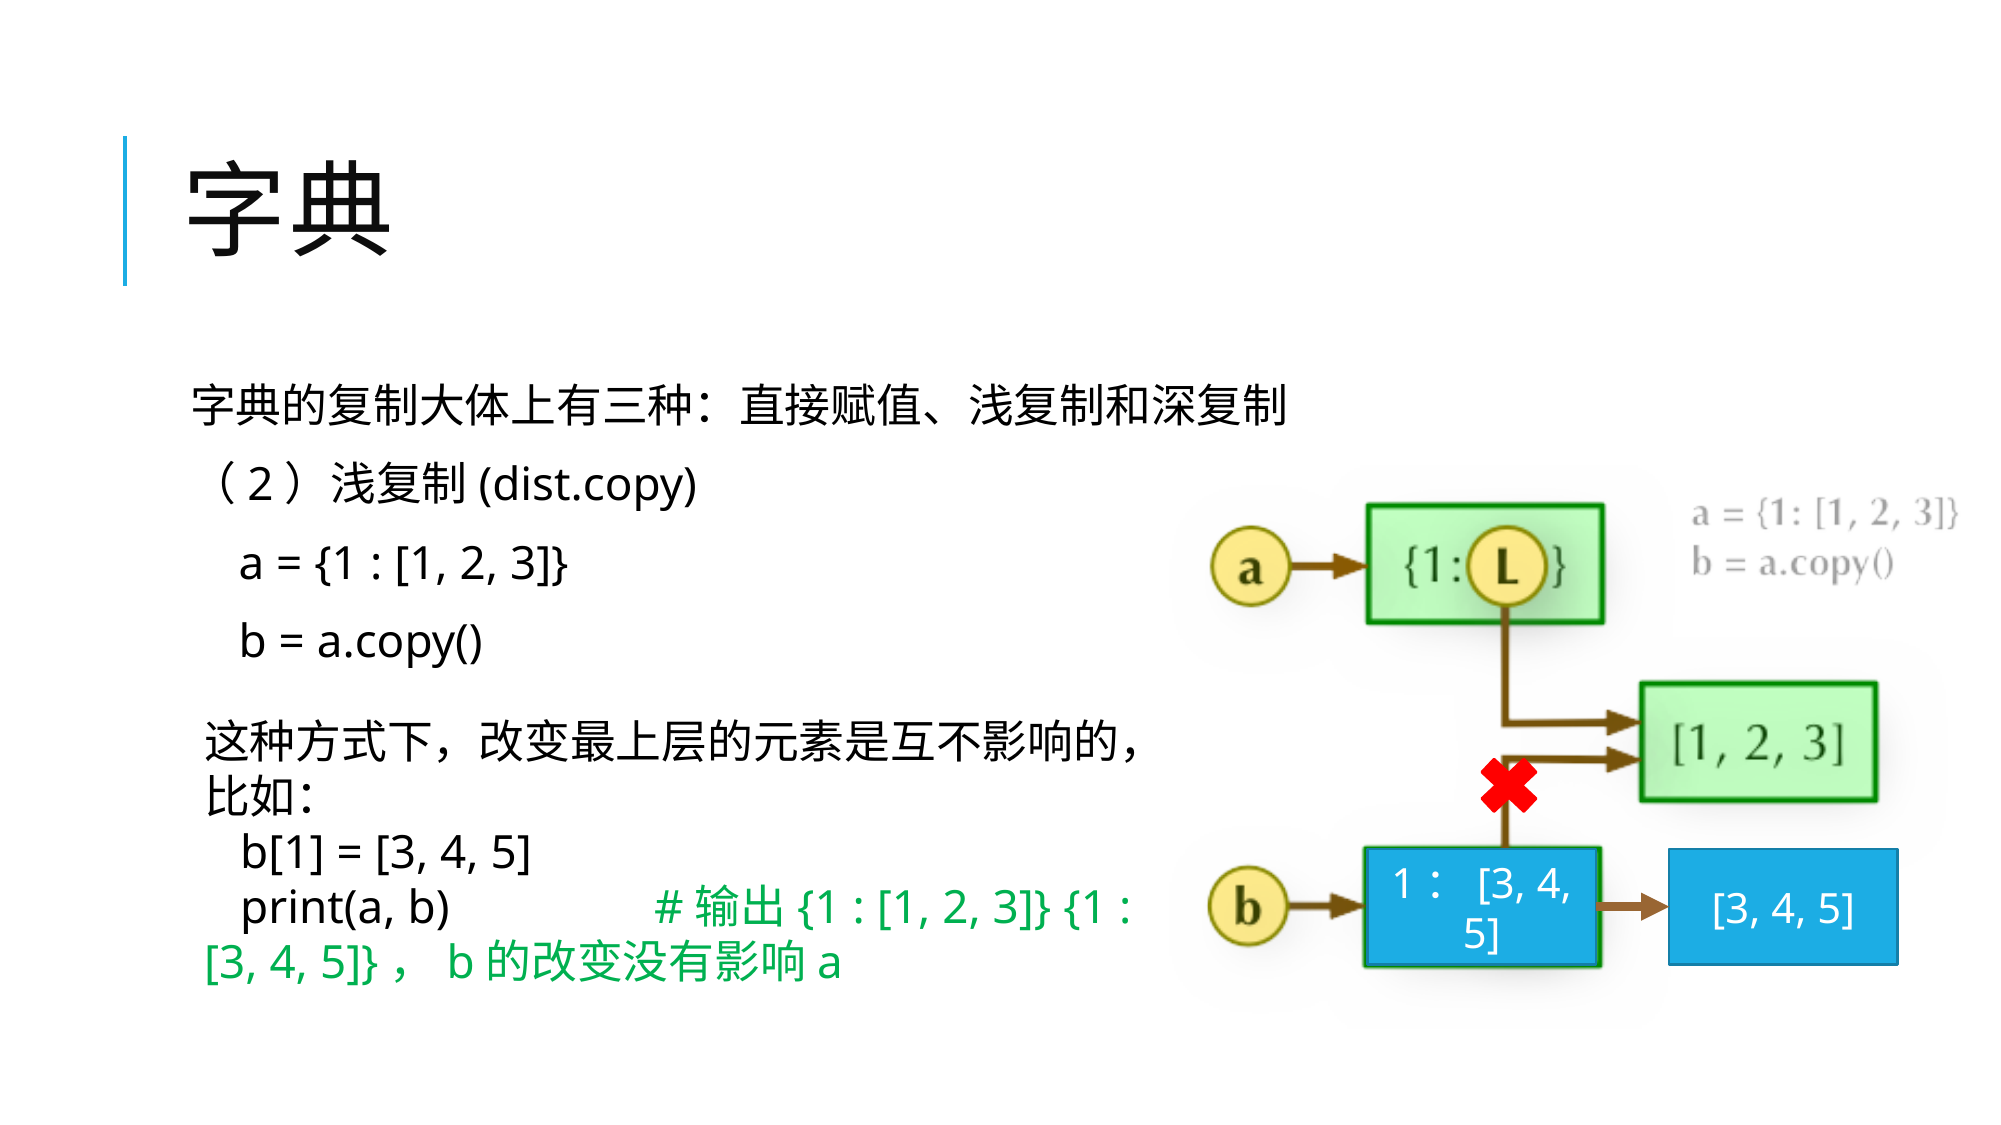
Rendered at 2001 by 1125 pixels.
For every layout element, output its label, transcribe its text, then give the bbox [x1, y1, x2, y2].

title 字典 [168, 96, 1763, 342]
picture [1168, 465, 1976, 1030]
text_box 这种方式下，改变最上层的元素是互不影响的，比如： b[1] = [3, 4, 5] print(a, b) #输出{1 : [1, 2, 3]} {1 : [3, 4, 5]}，b的改变没有影响a [189, 704, 1181, 1050]
list 字典的复制大体上有三种：直接赋值、浅复制和深复制 （2）浅复制(dist.copy) a = {1 : [1, 2, 3]} b = a.copy() [168, 375, 1763, 1035]
